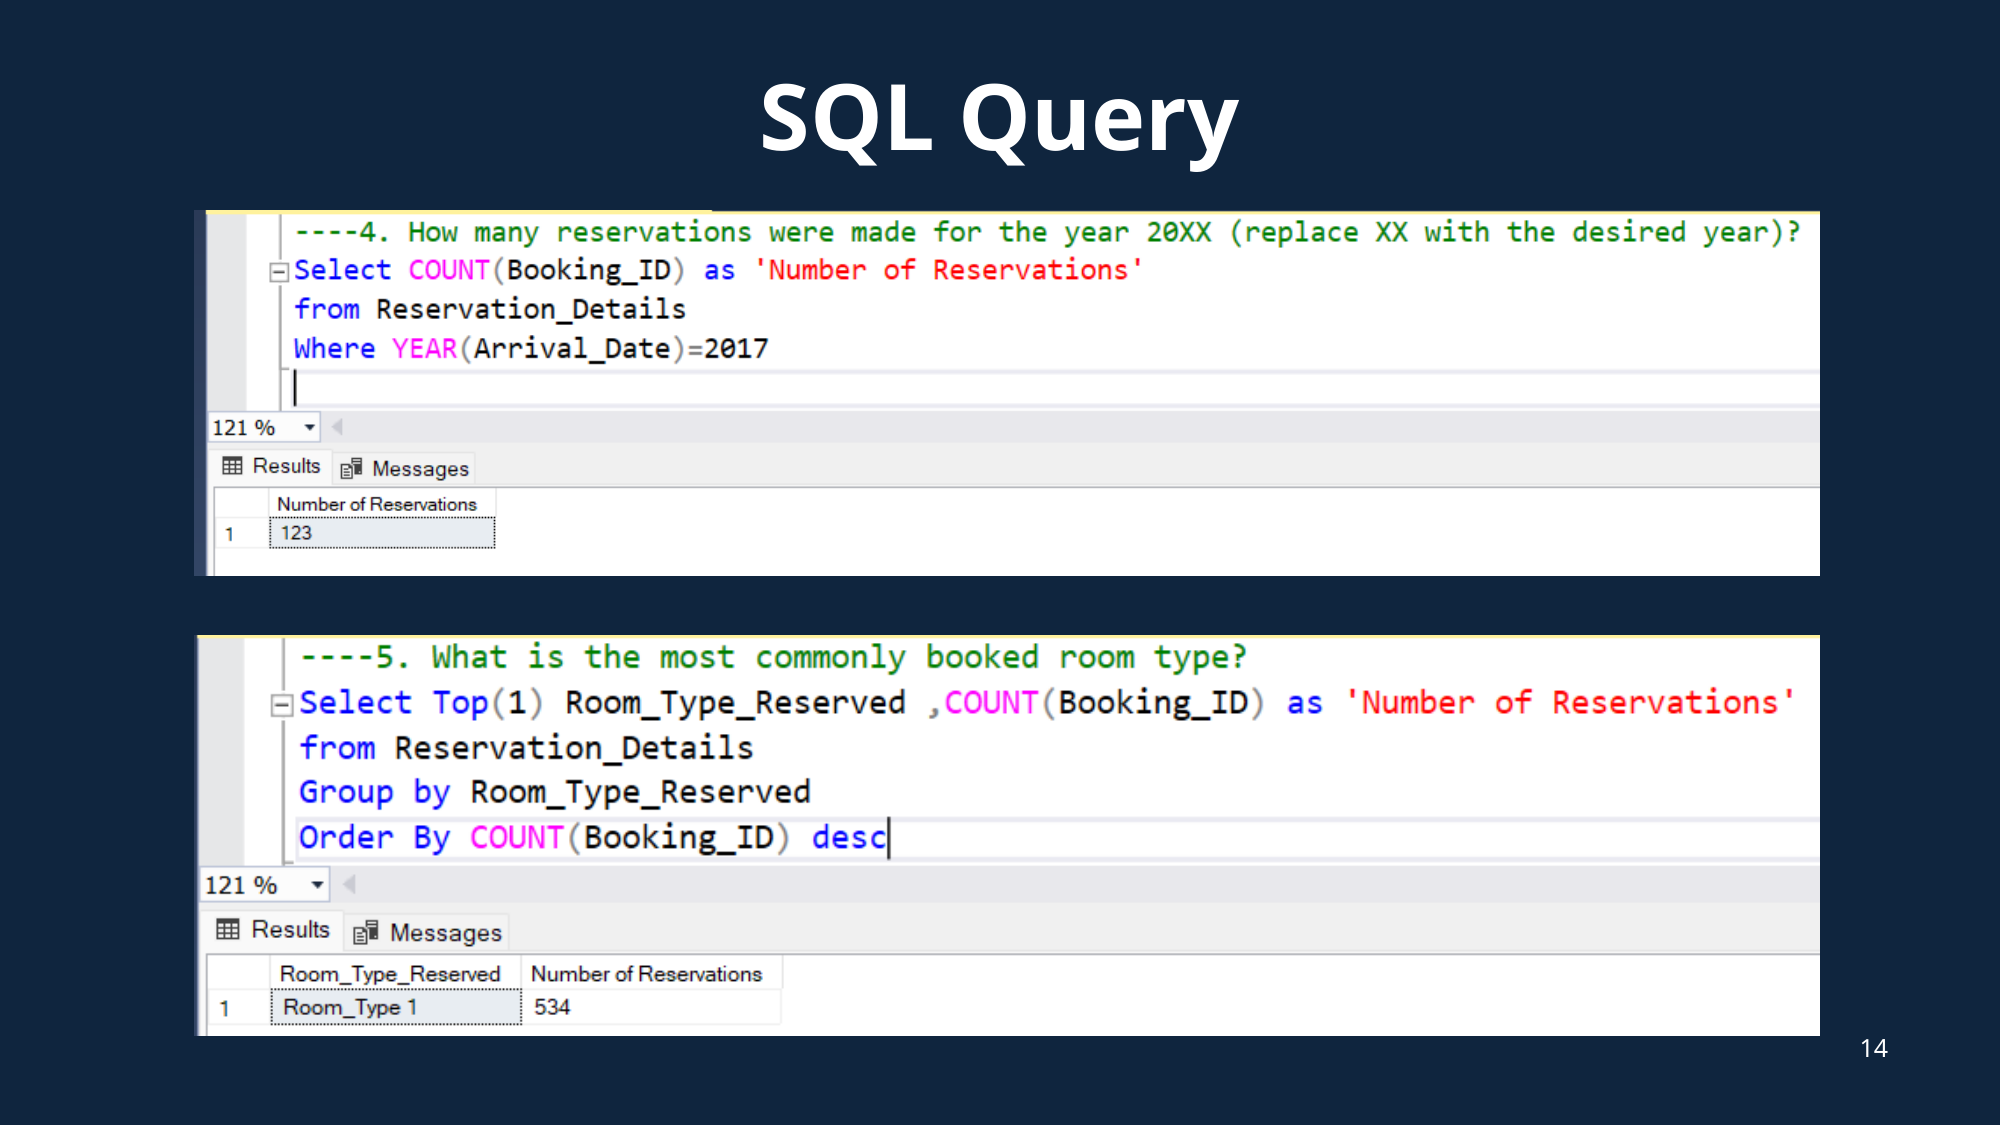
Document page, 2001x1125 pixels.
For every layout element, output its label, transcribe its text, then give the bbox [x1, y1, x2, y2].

text_box 14 [1836, 1019, 1912, 1080]
picture [194, 635, 1820, 1036]
picture [194, 210, 1820, 576]
title SQL Query [137, 59, 1863, 182]
